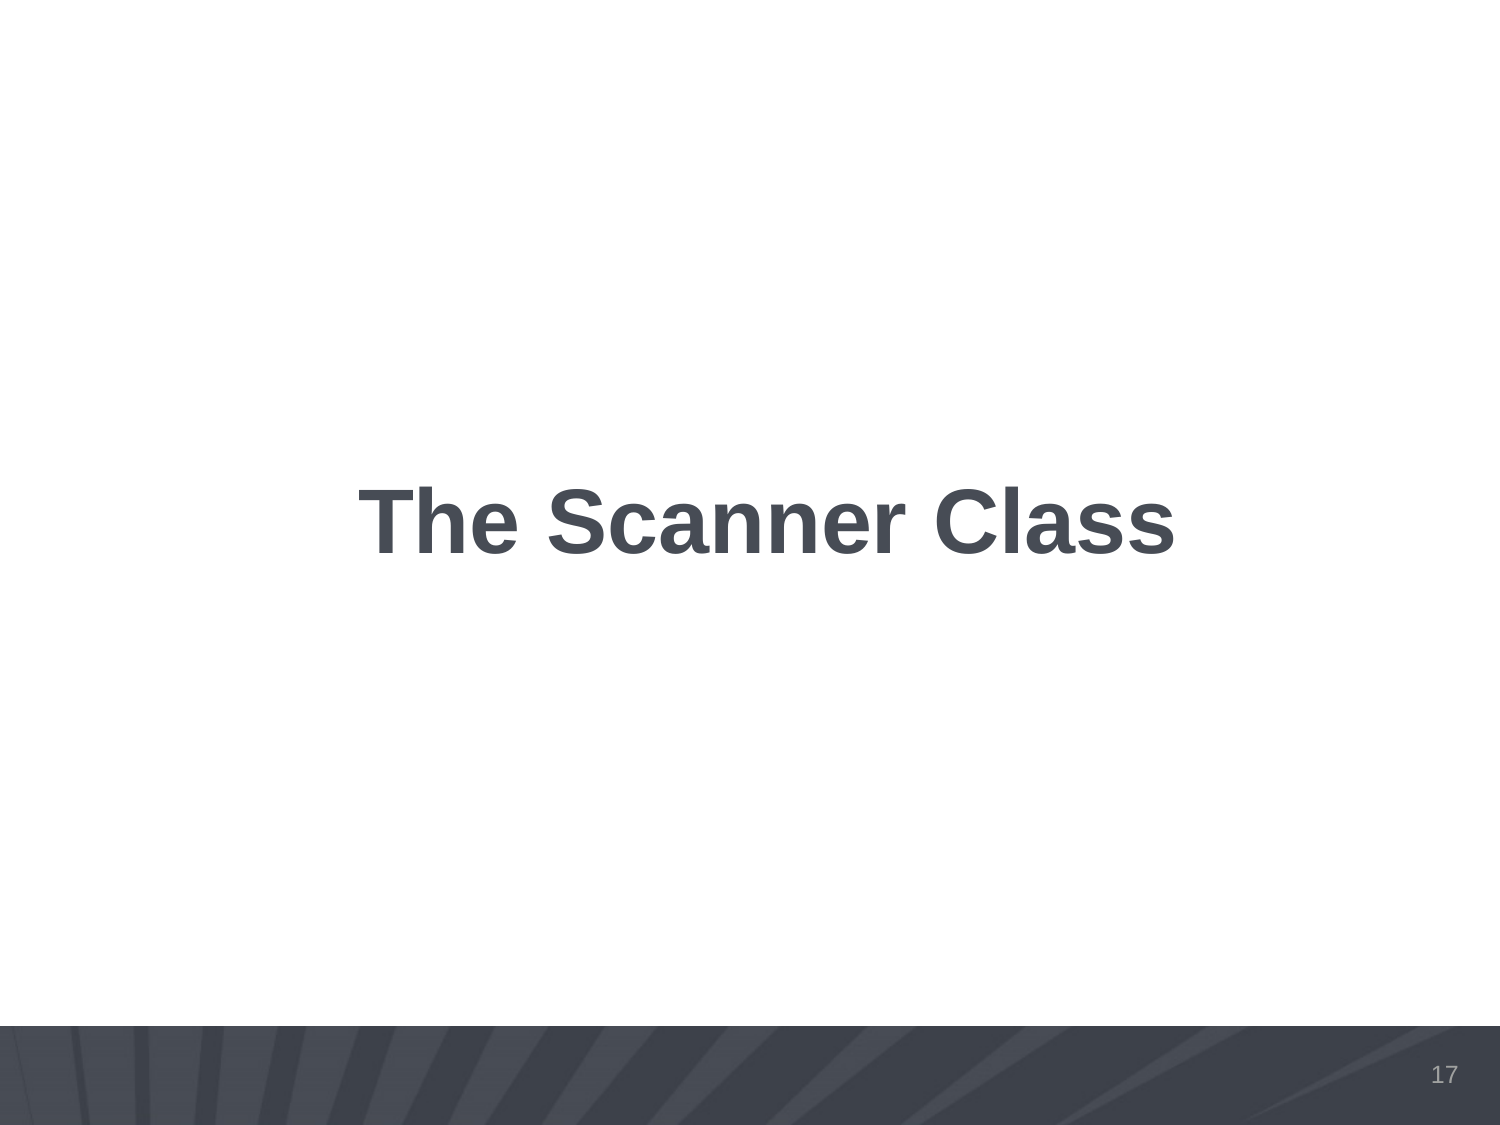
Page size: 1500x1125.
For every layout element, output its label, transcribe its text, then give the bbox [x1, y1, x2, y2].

list The Scanner Class [25, 454, 1474, 999]
picture [0, 1026, 1500, 1125]
slide_number 16 [1332, 1043, 1474, 1104]
